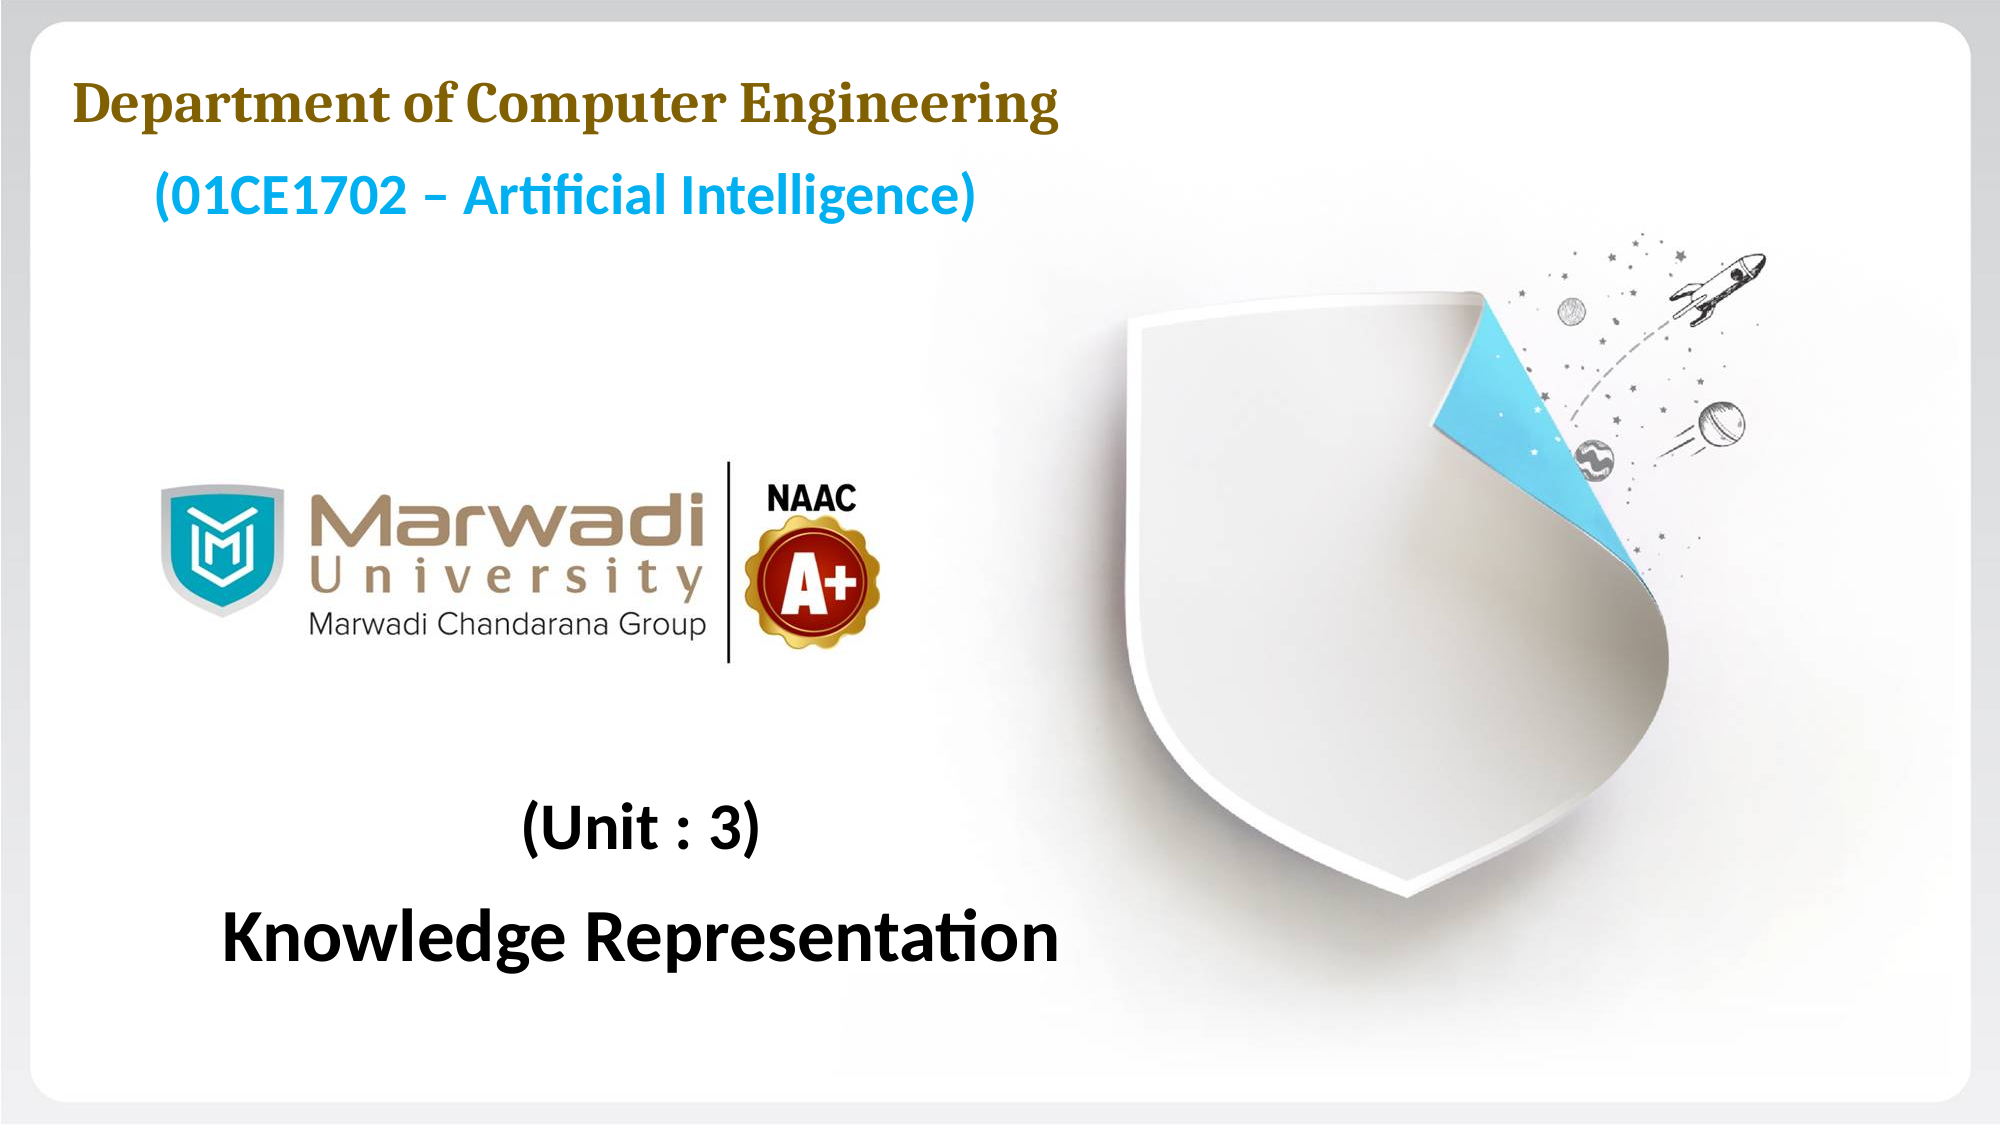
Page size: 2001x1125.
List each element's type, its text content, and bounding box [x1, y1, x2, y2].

picture [0, 0, 2001, 1125]
text_box (Unit : 3) Knowledge Representation [0, 770, 1284, 984]
text_box Department of Computer Engineering (01CE1702 – Artificial Intelligence) [0, 52, 1144, 234]
